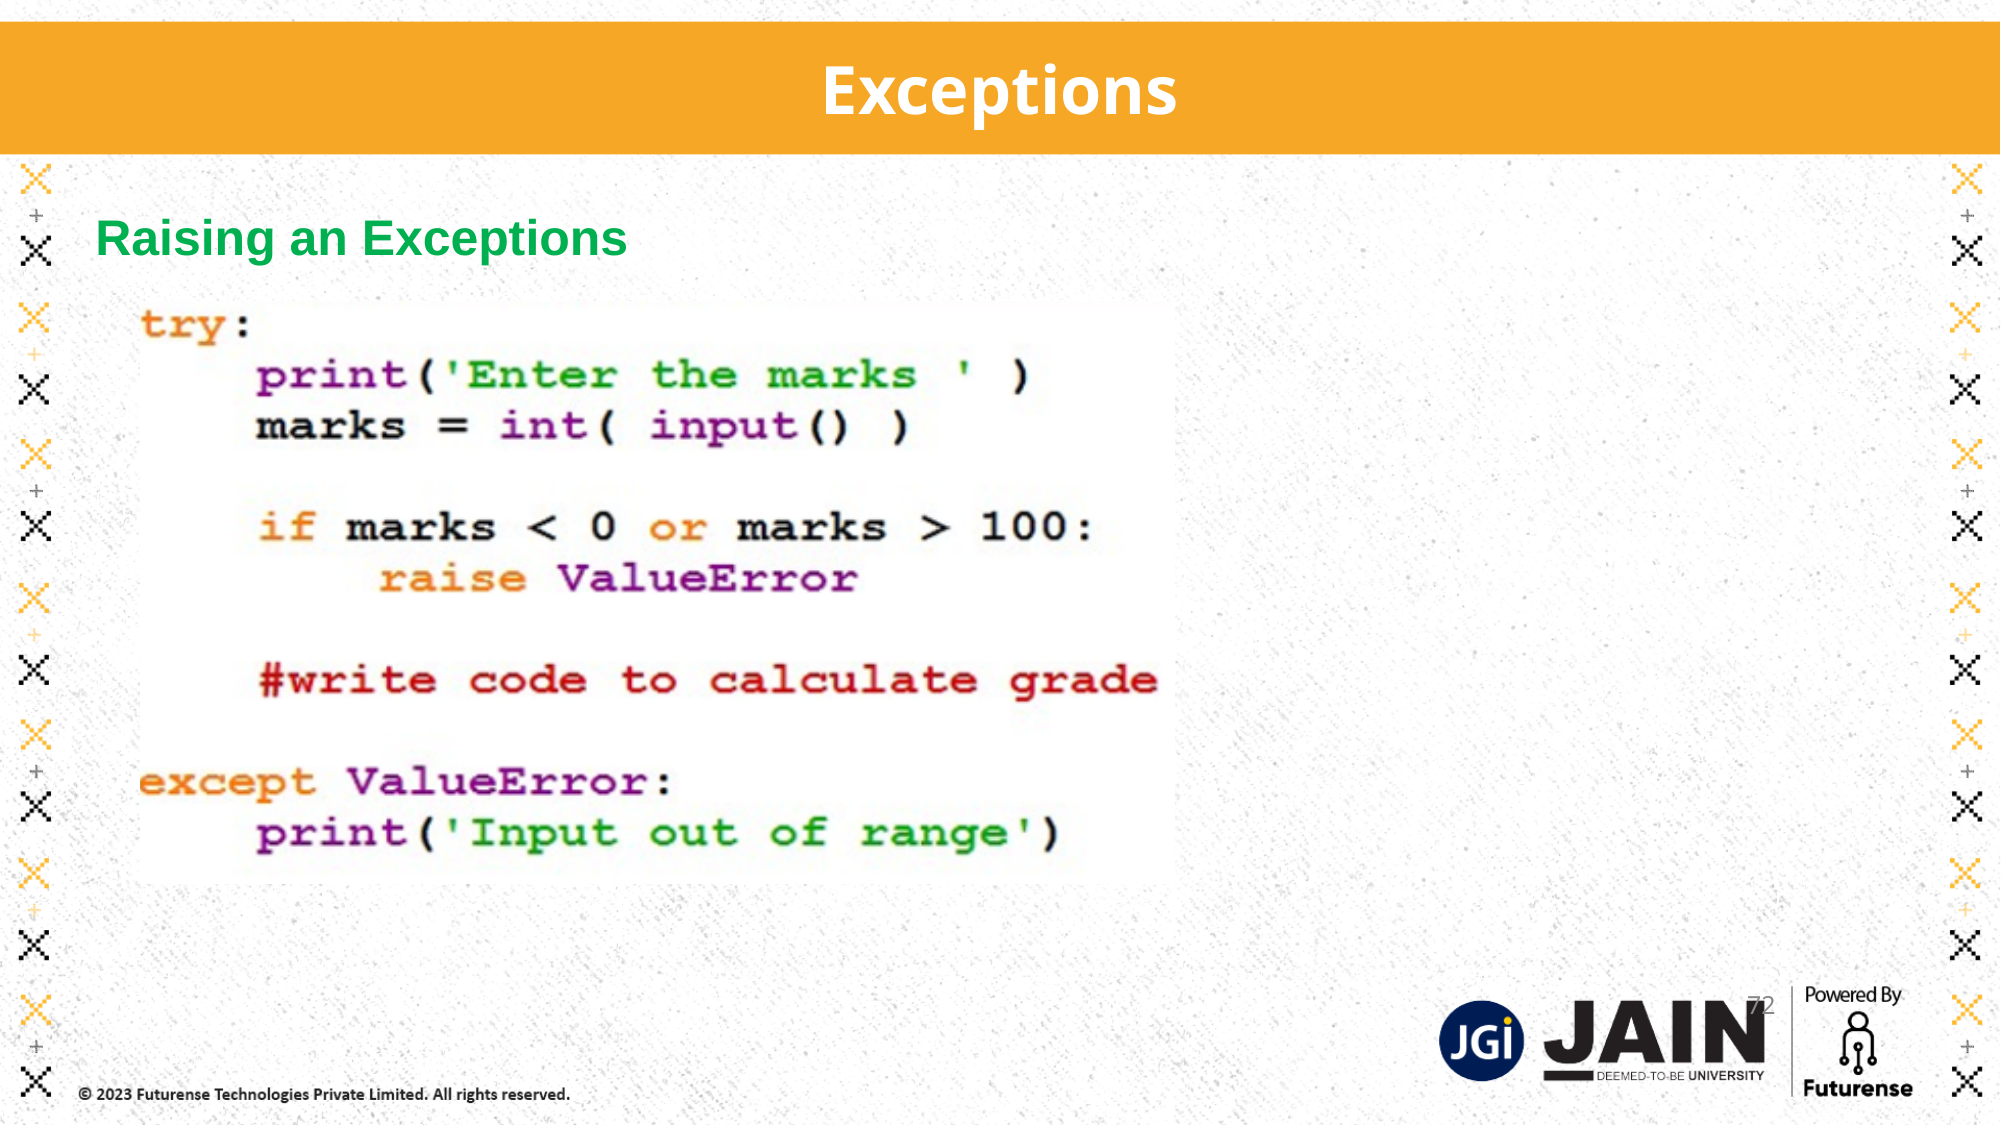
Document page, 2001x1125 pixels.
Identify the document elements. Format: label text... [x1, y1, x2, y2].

picture [0, 0, 2001, 1125]
slide_number 72 [1732, 977, 1905, 1037]
text_box Exceptions [0, 21, 2000, 155]
text_box Raising an Exceptions [95, 173, 1860, 411]
